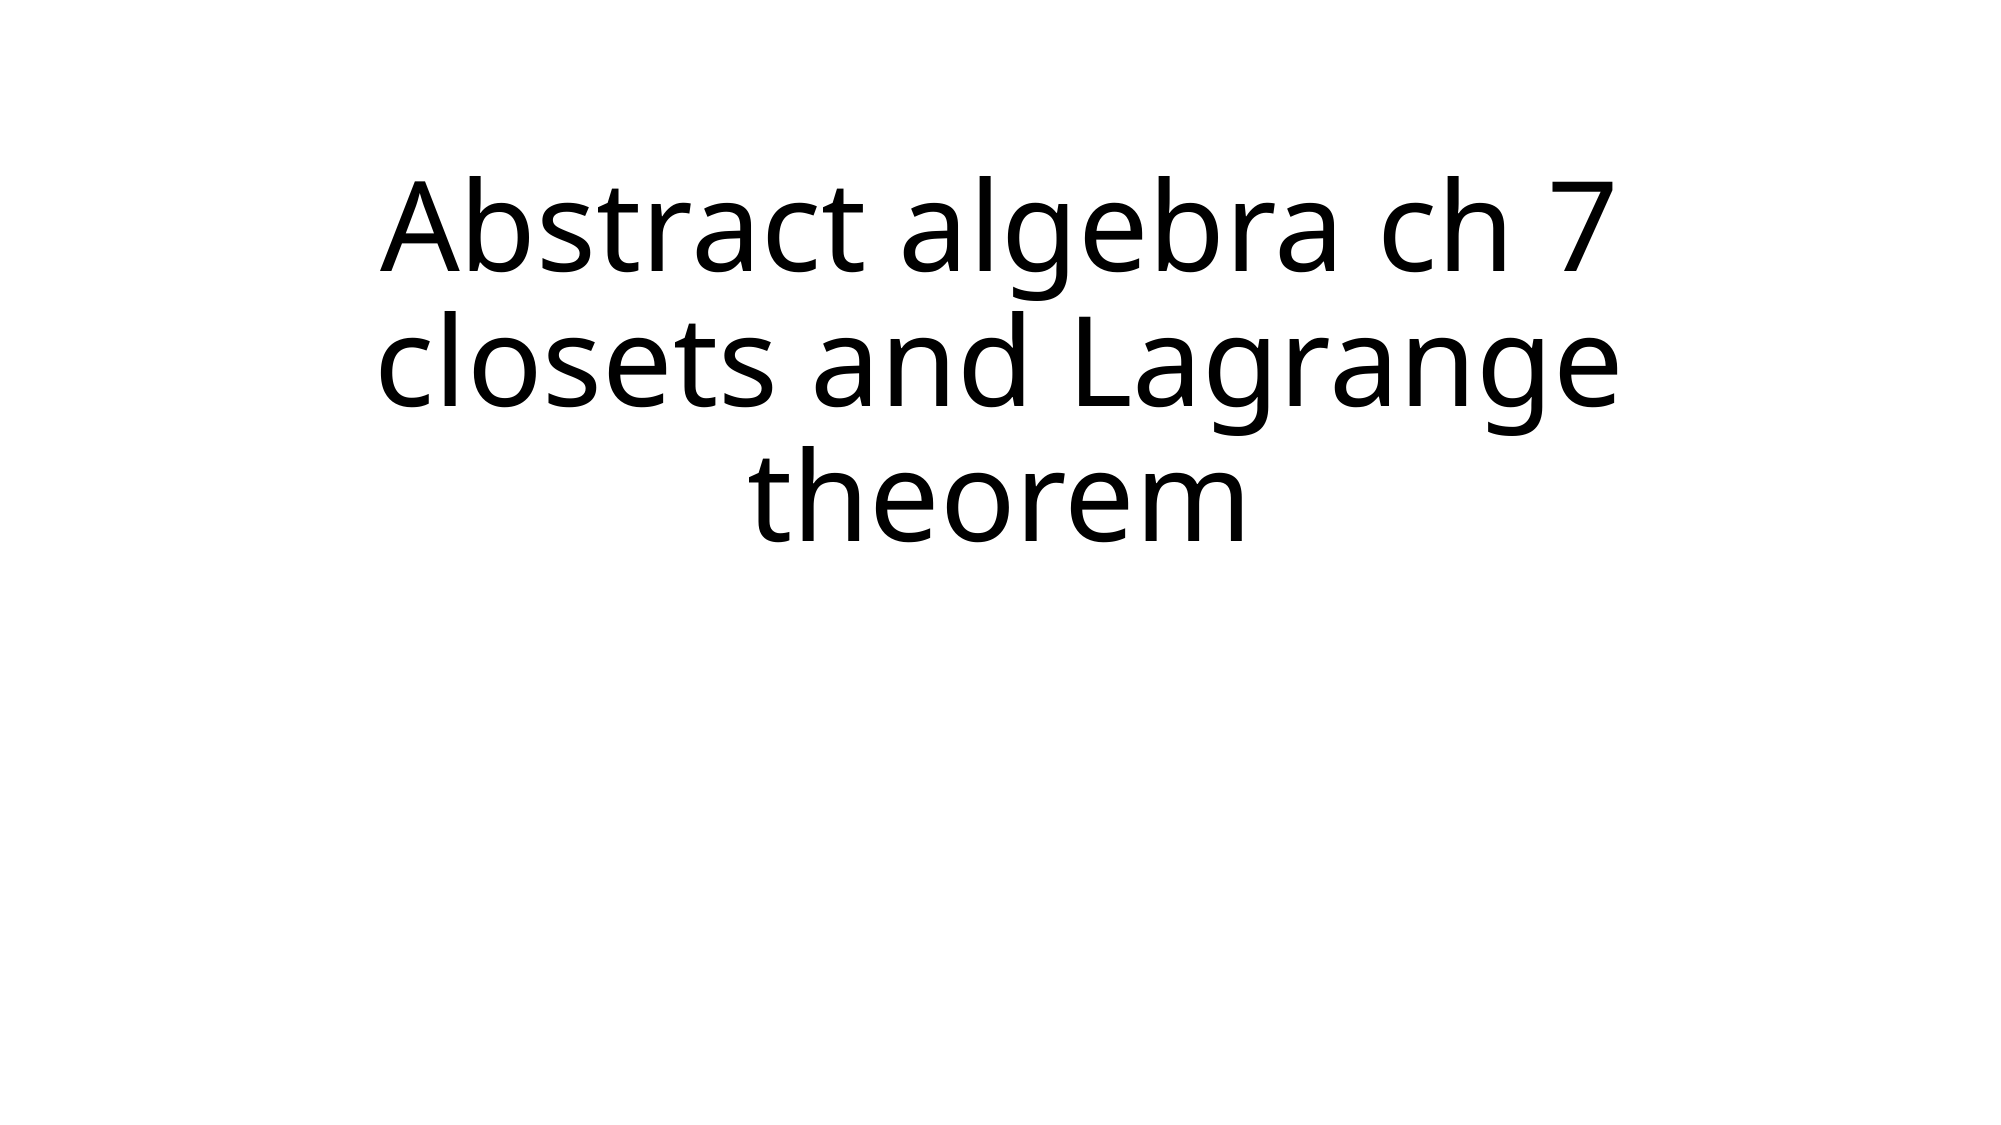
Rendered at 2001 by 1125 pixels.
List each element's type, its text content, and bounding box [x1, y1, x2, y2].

title Abstract algebra ch 7 closets and Lagrange theorem [249, 184, 1750, 576]
